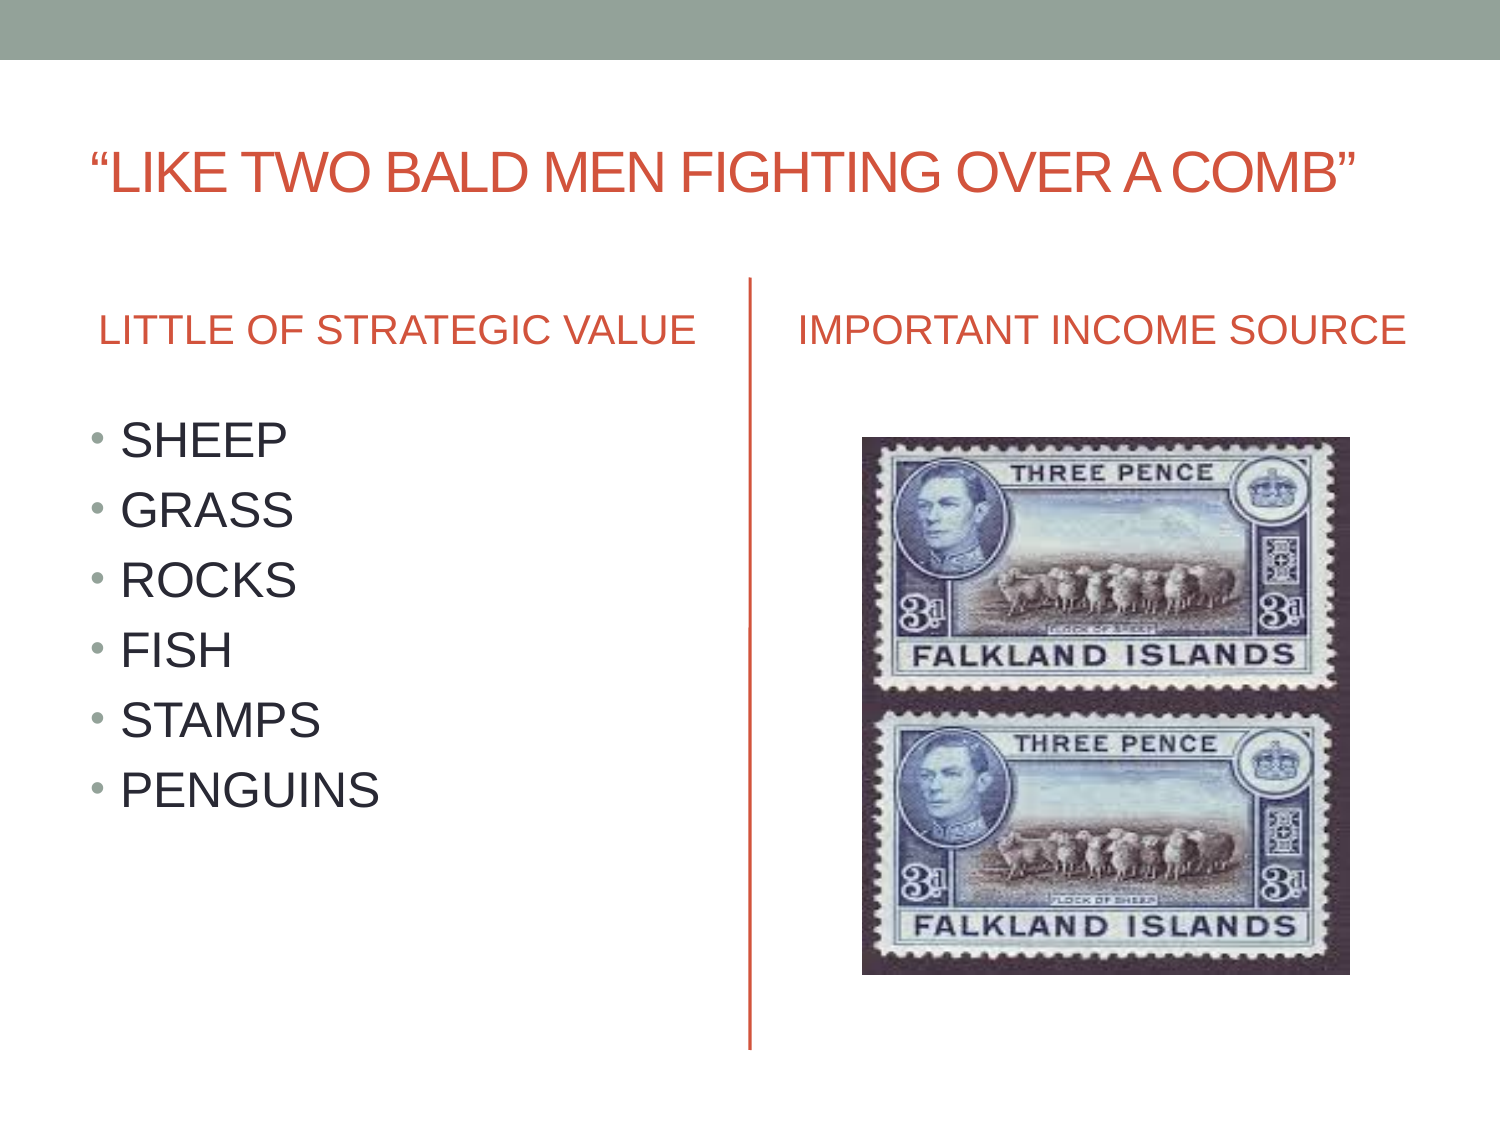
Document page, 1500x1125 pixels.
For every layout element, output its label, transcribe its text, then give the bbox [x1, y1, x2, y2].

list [862, 437, 1351, 976]
title “LIKE TWO BALD MEN FIGHTING OVER A COMB” [75, 87, 1425, 250]
list LITTLE OF STRATEGIC VALUE [75, 275, 720, 380]
list SHEEP GRASS ROCKS FISH STAMPS PENGUINS [75, 399, 720, 1049]
list IMPORTANT INCOME SOURCE [780, 275, 1425, 380]
